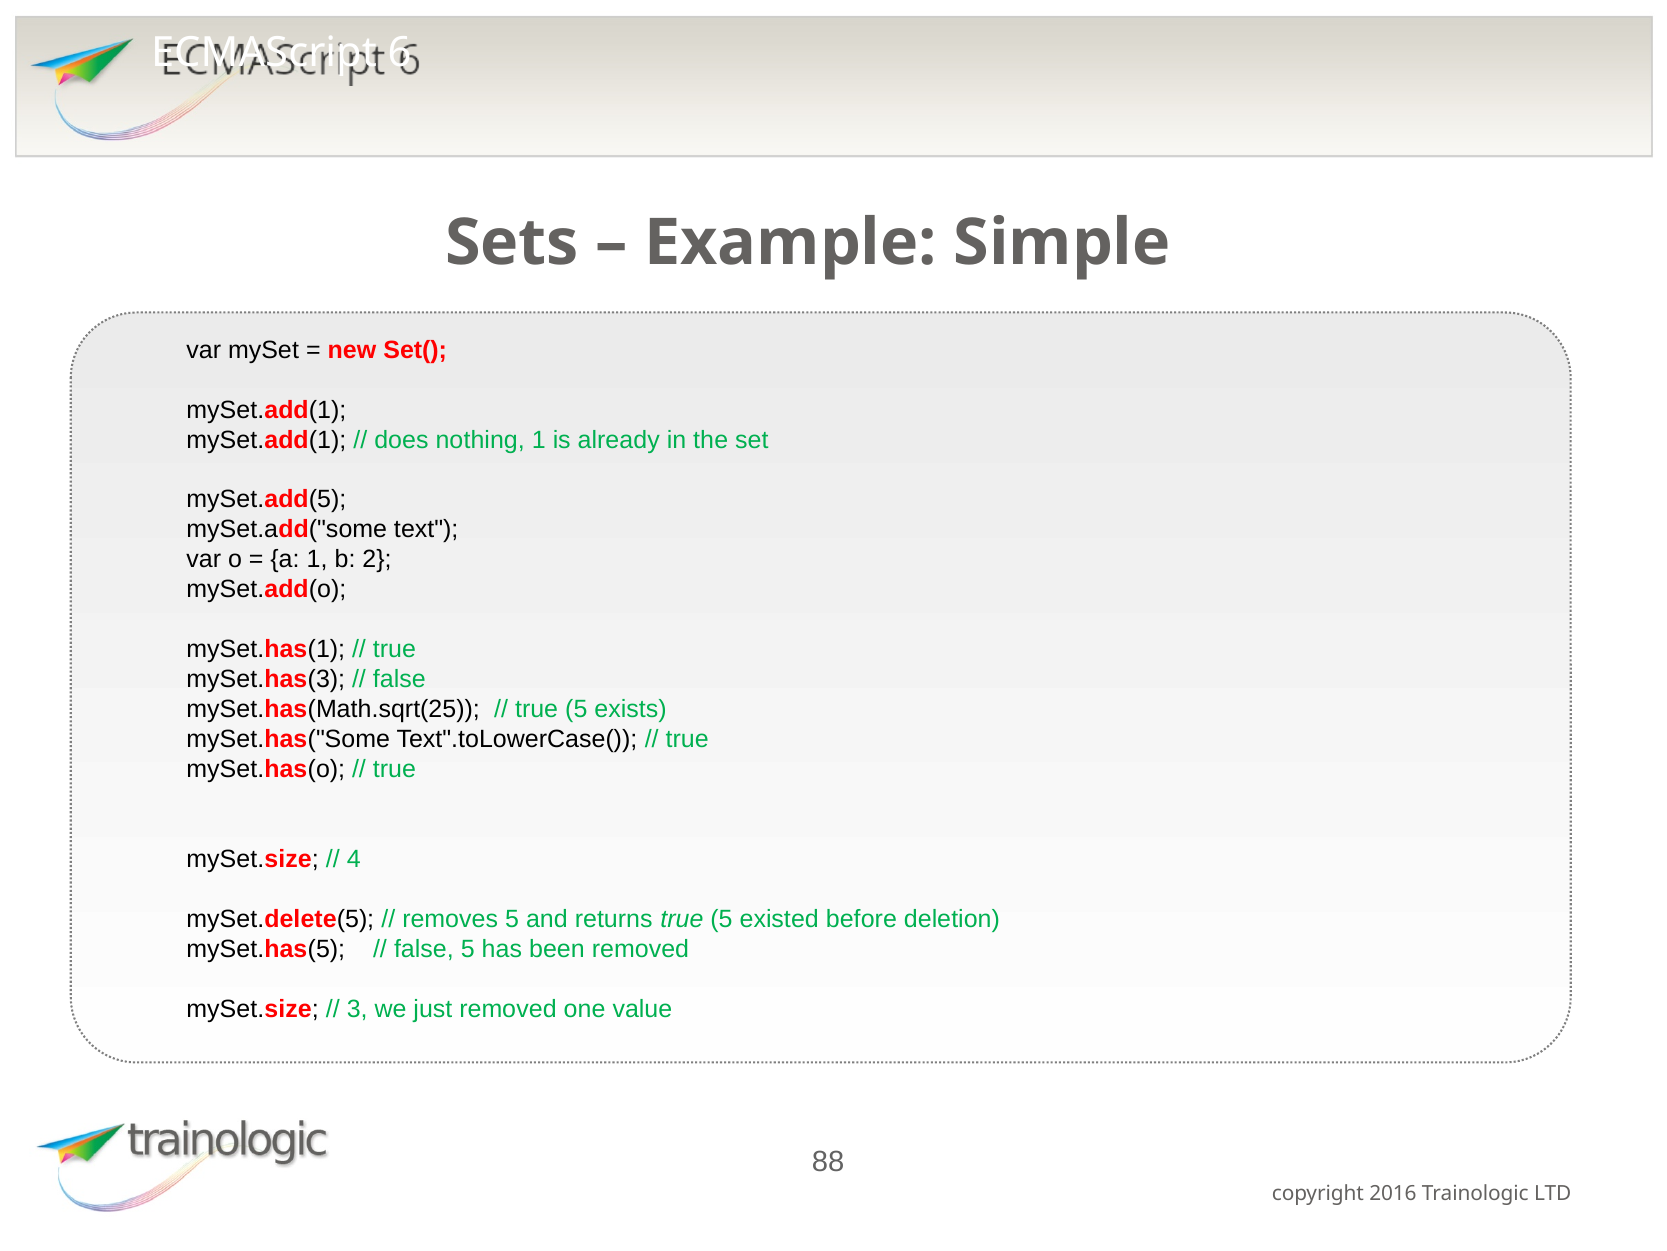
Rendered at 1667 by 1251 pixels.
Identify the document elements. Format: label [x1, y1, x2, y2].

text_box [70, 312, 1571, 1063]
picture [0, 0, 1667, 1250]
